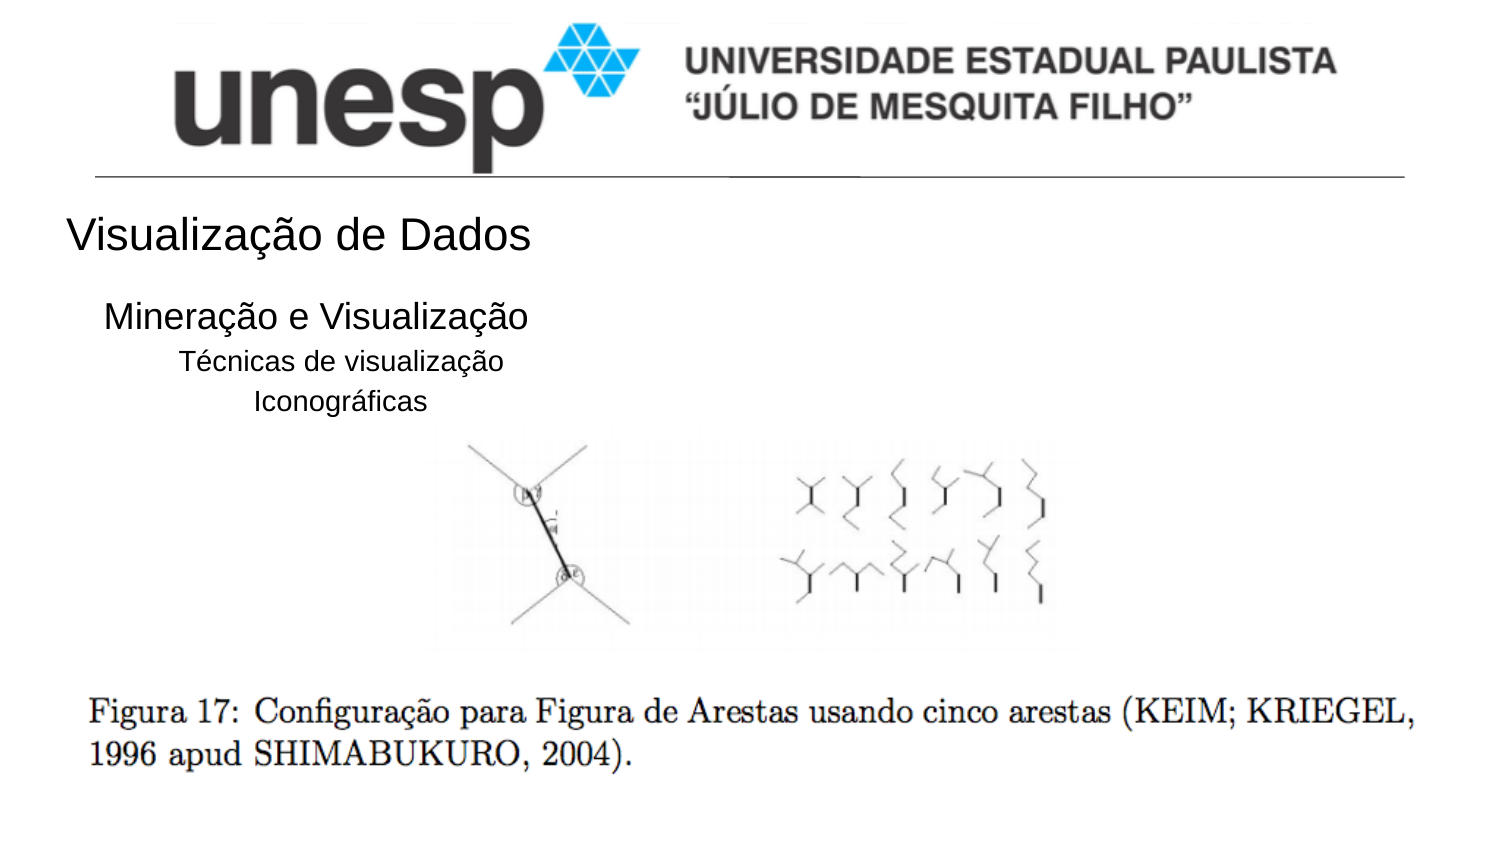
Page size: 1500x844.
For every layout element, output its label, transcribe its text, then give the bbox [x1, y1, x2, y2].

picture [143, 20, 1357, 176]
title Visualização de Dados [51, 189, 1449, 271]
picture [70, 422, 1430, 827]
list Mineração e Visualização Técnicas de visualização Iconográficas [51, 271, 1449, 767]
